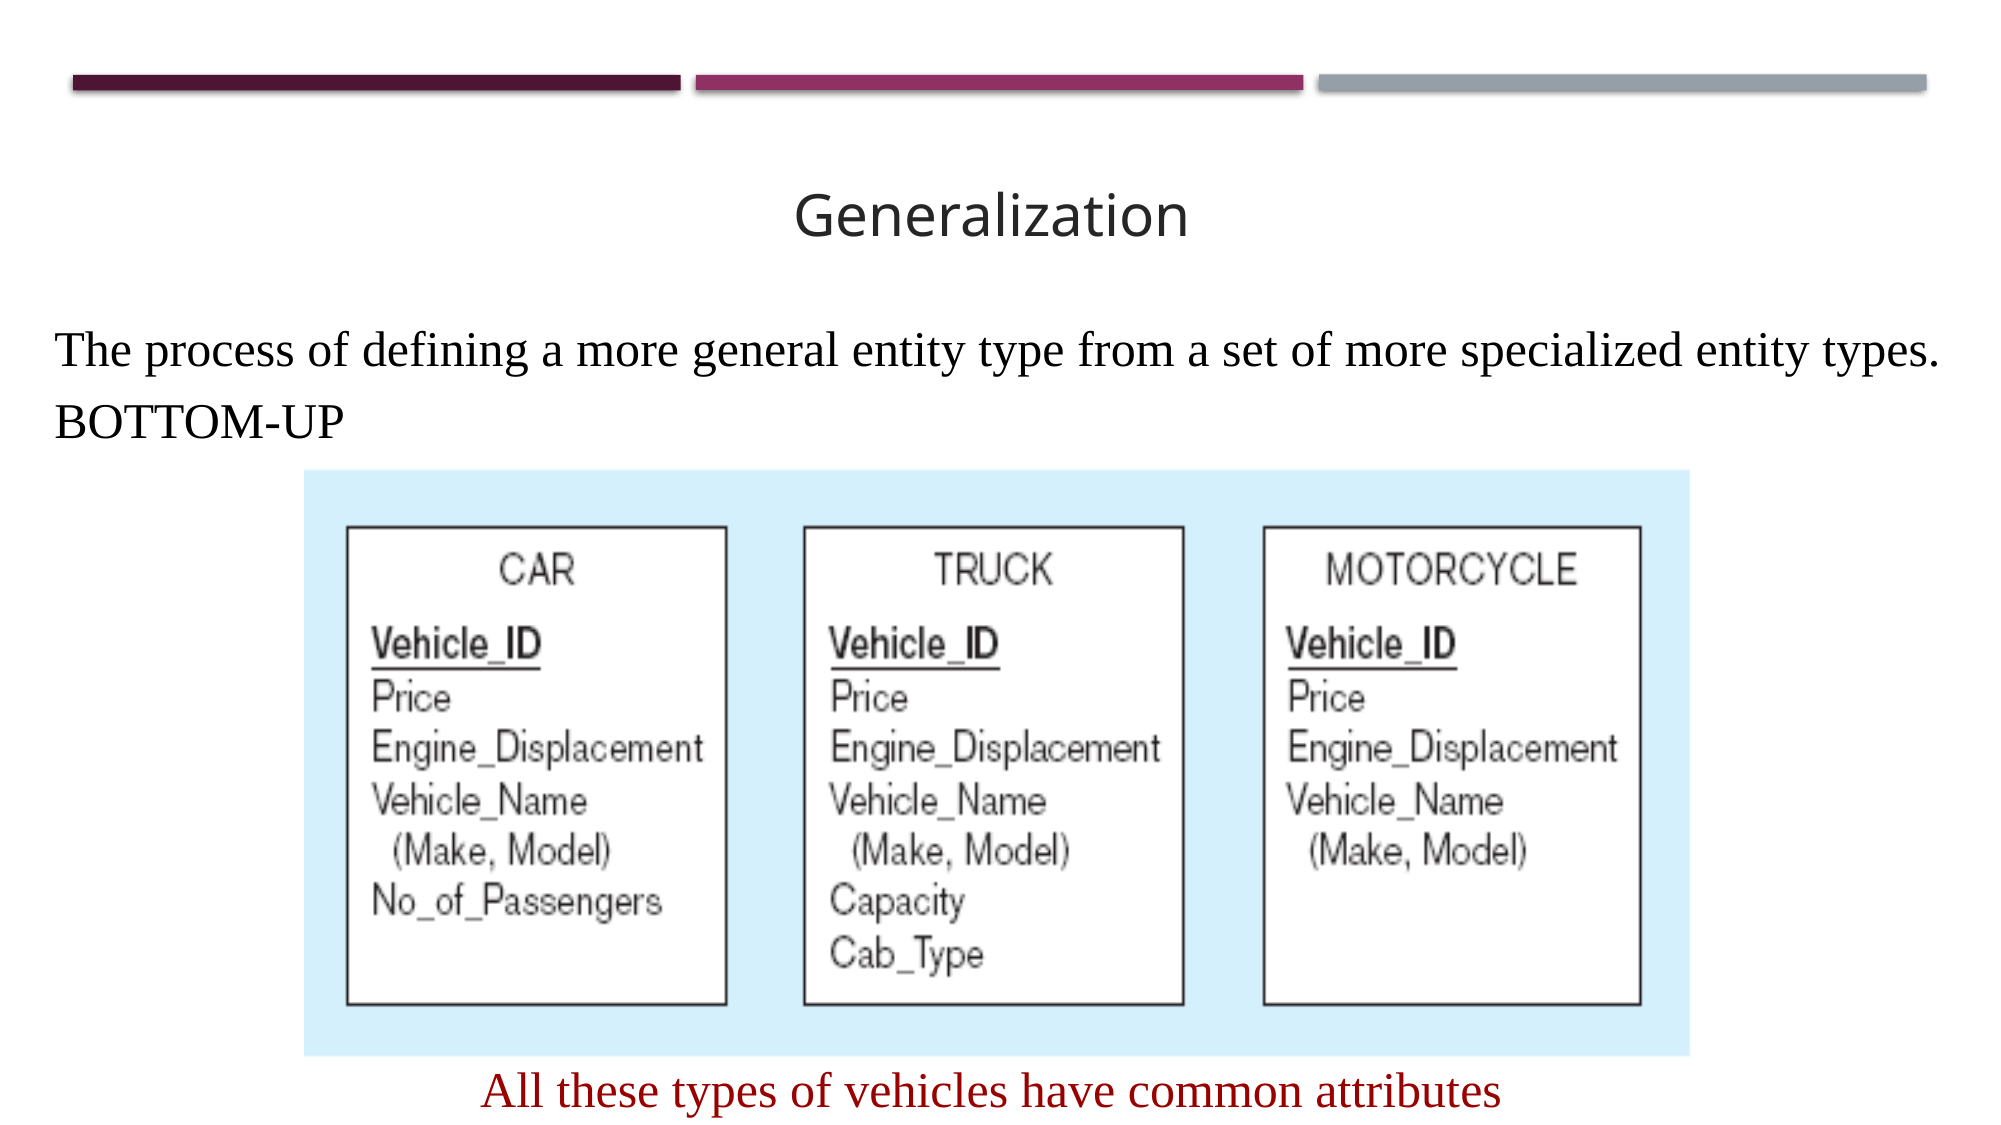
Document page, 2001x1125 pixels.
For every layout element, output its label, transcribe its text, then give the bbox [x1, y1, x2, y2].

text_box The process of defining a more general entity type from a set of more specialized entity types. BOTTOM-UP [39, 297, 1958, 864]
text_box Generalization [303, 162, 1682, 298]
picture [304, 465, 1693, 1067]
text_box All these types of vehicles have common attributes [465, 1076, 1653, 1125]
